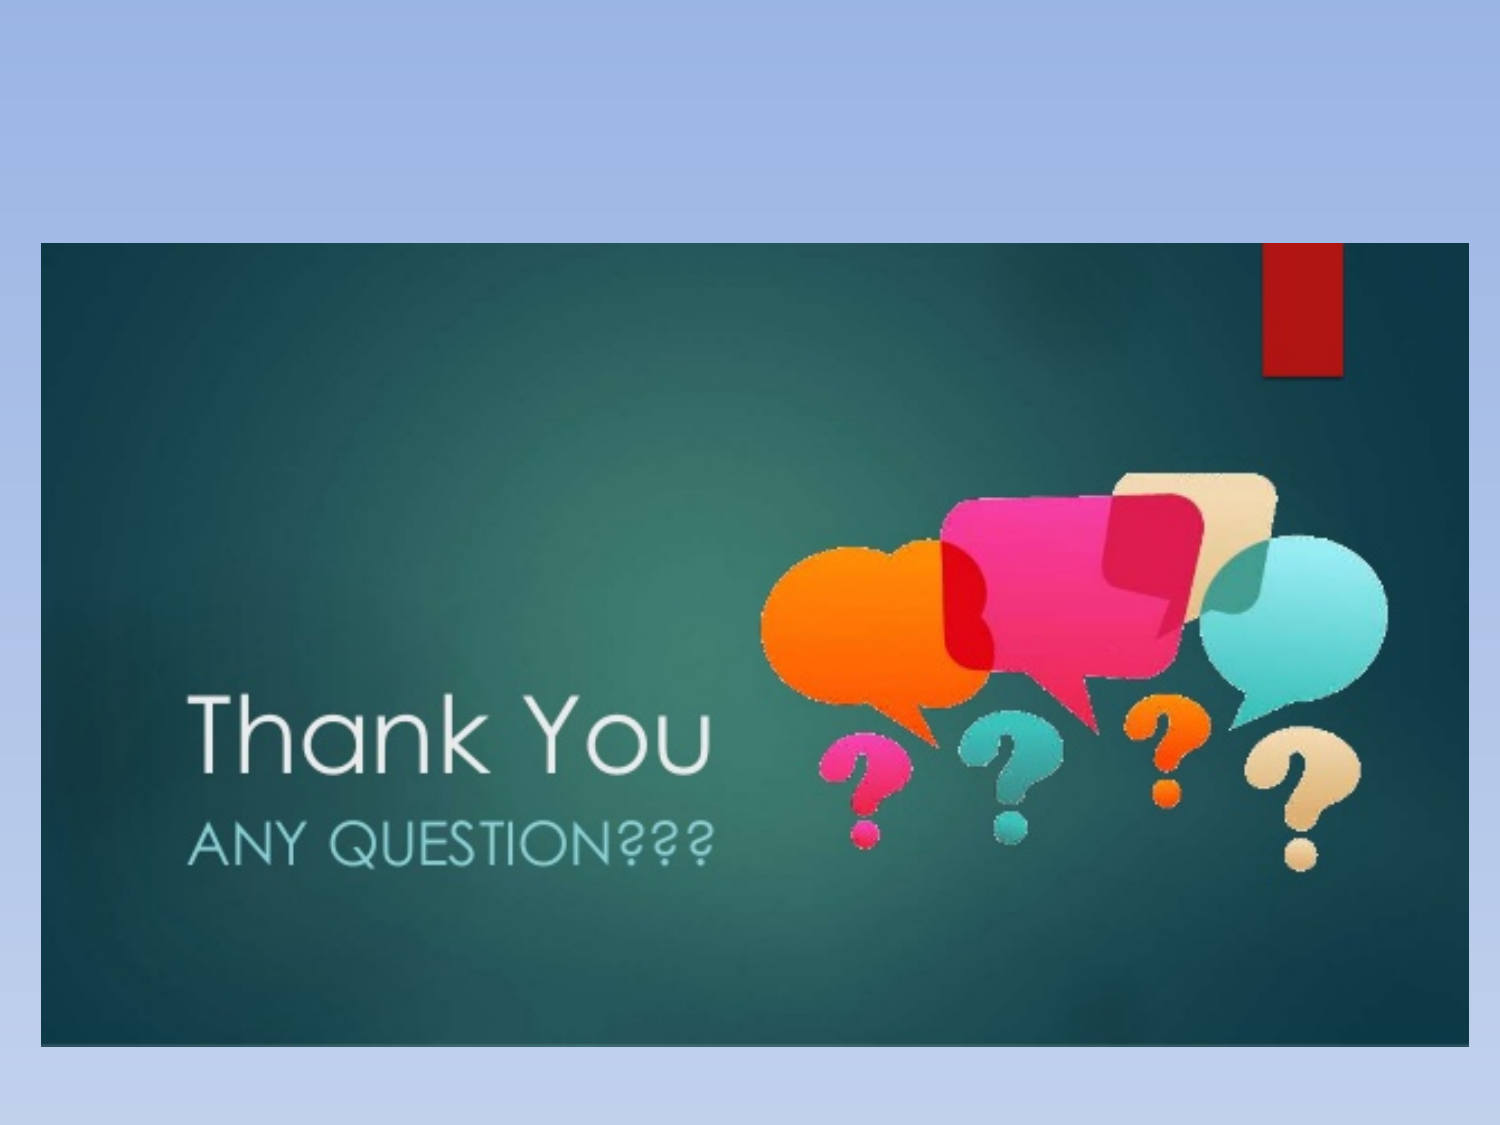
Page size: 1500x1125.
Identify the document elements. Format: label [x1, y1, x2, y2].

list [40, 243, 1469, 1047]
